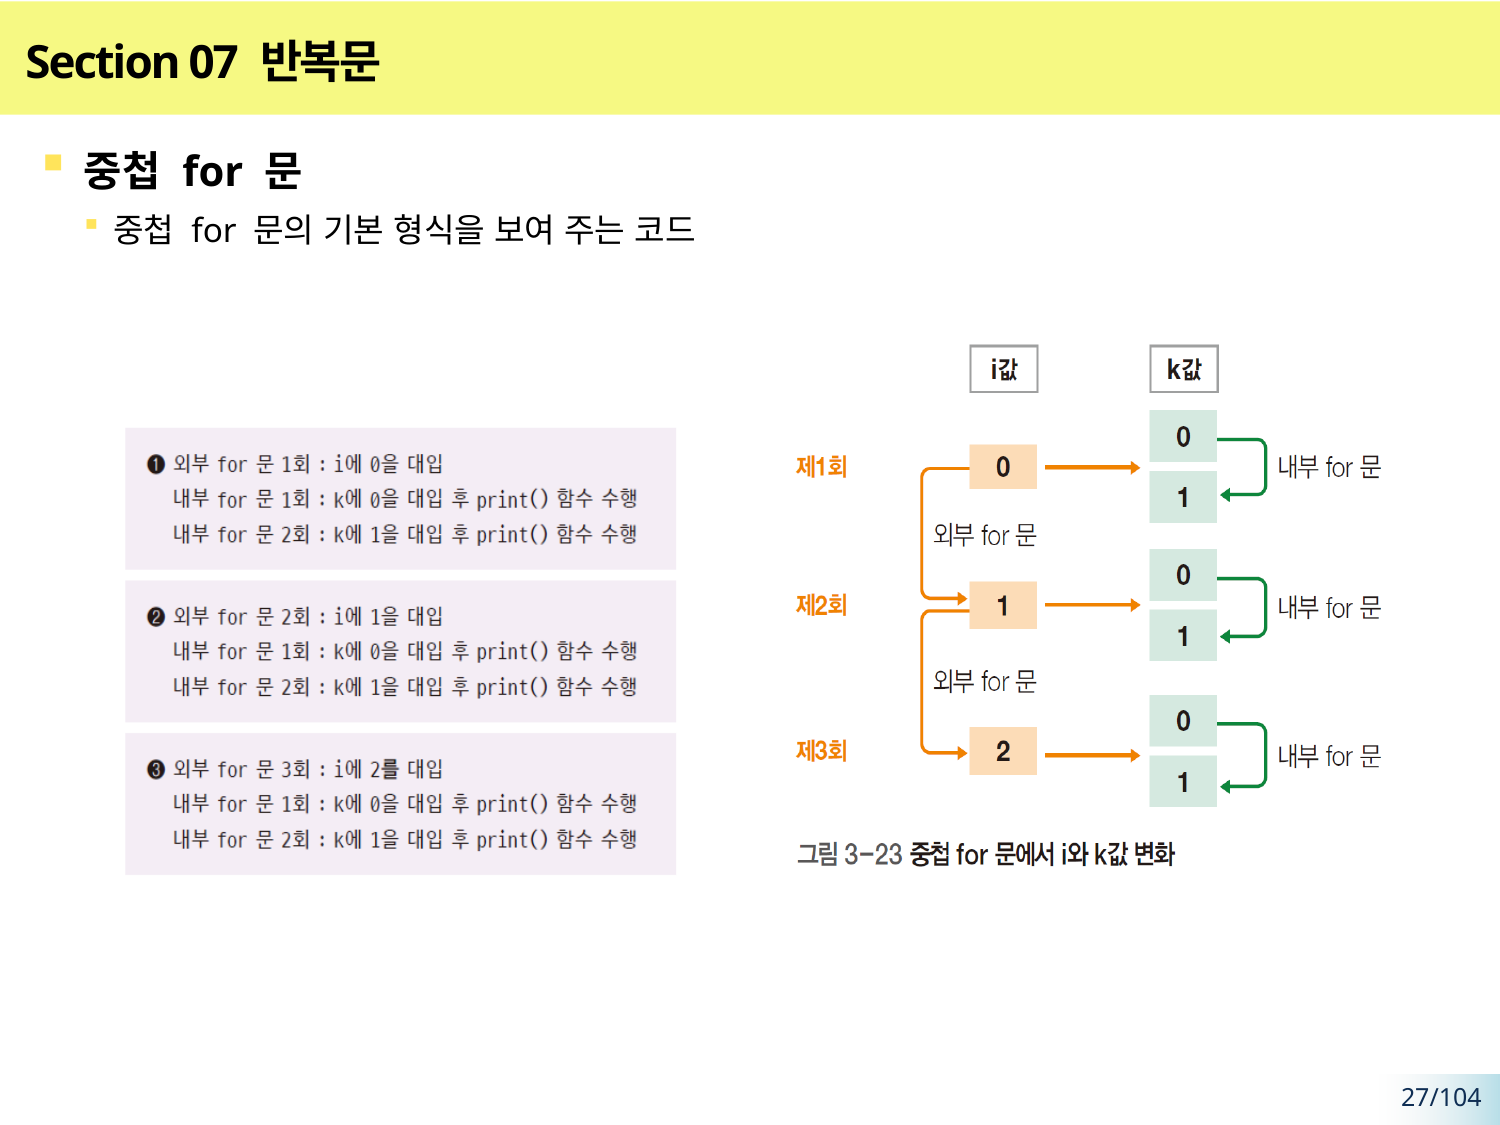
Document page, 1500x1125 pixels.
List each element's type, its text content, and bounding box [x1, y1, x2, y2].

picture [119, 421, 677, 881]
list 중첩 for 문 중첩 for 문의 기본 형식을 보여 주는 코드 [10, 126, 1481, 1057]
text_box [786, 313, 1393, 868]
title Section 07 반복문 [10, 21, 1288, 99]
